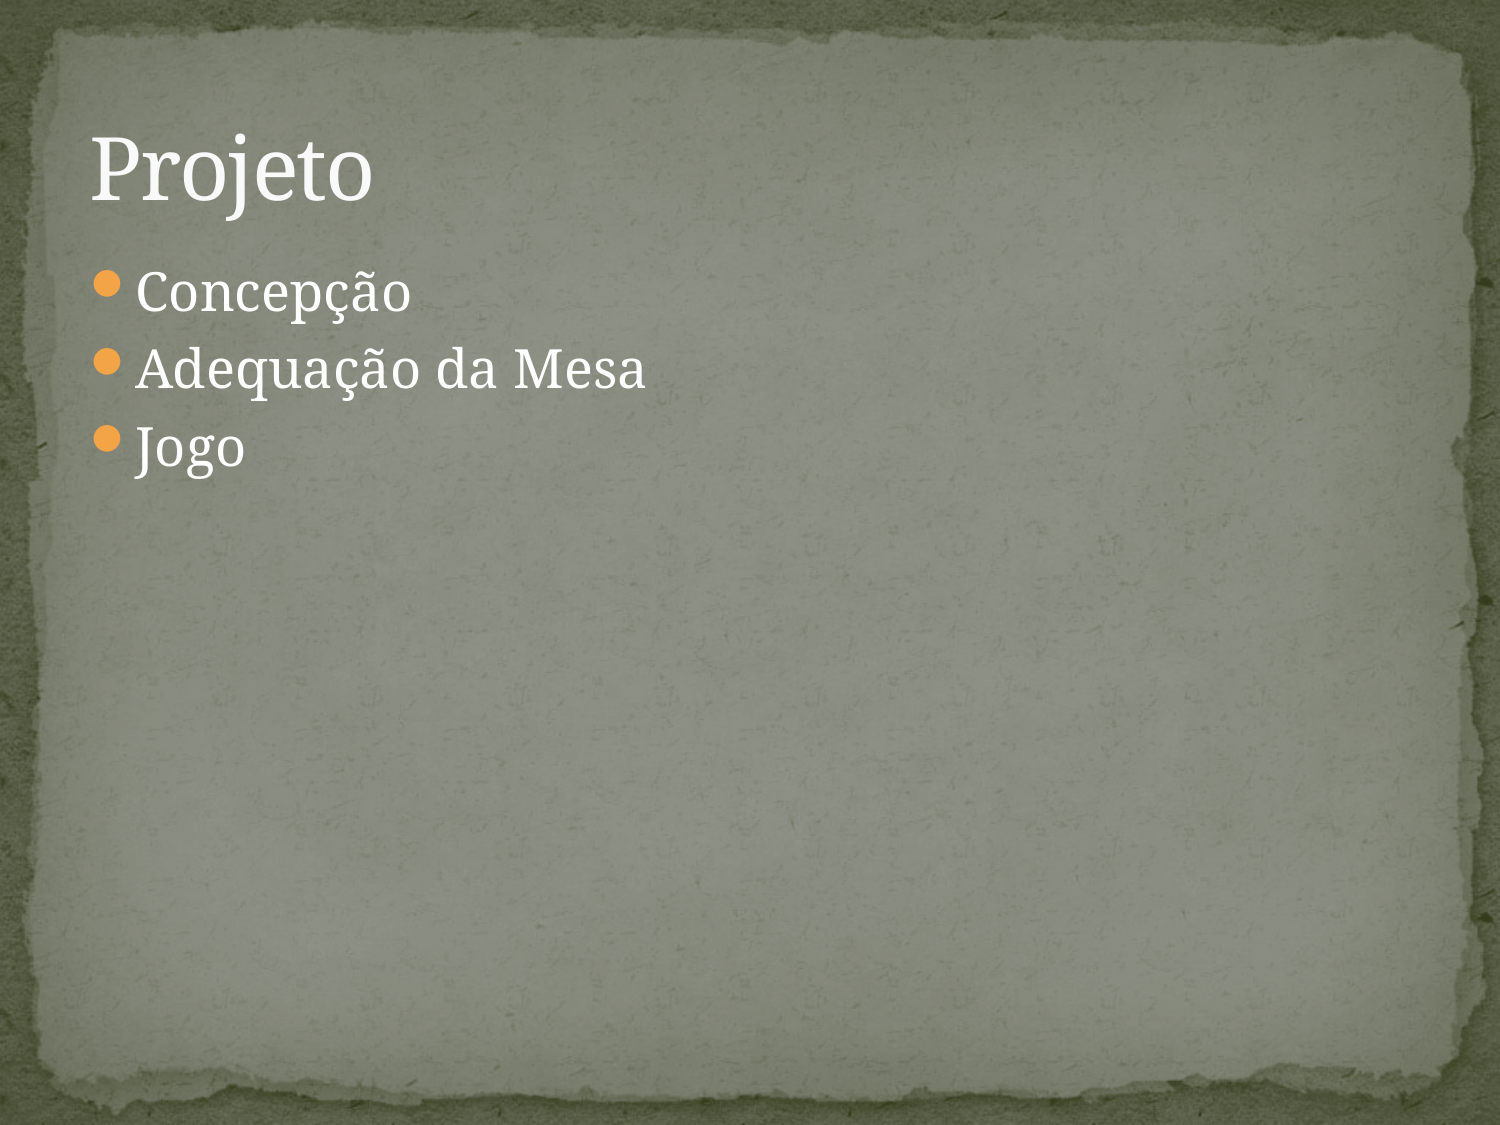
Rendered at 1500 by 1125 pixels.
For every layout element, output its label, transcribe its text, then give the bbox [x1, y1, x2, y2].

title Projeto [74, 24, 1425, 225]
list Concepção Adequação da Mesa Jogo [75, 249, 1425, 1000]
